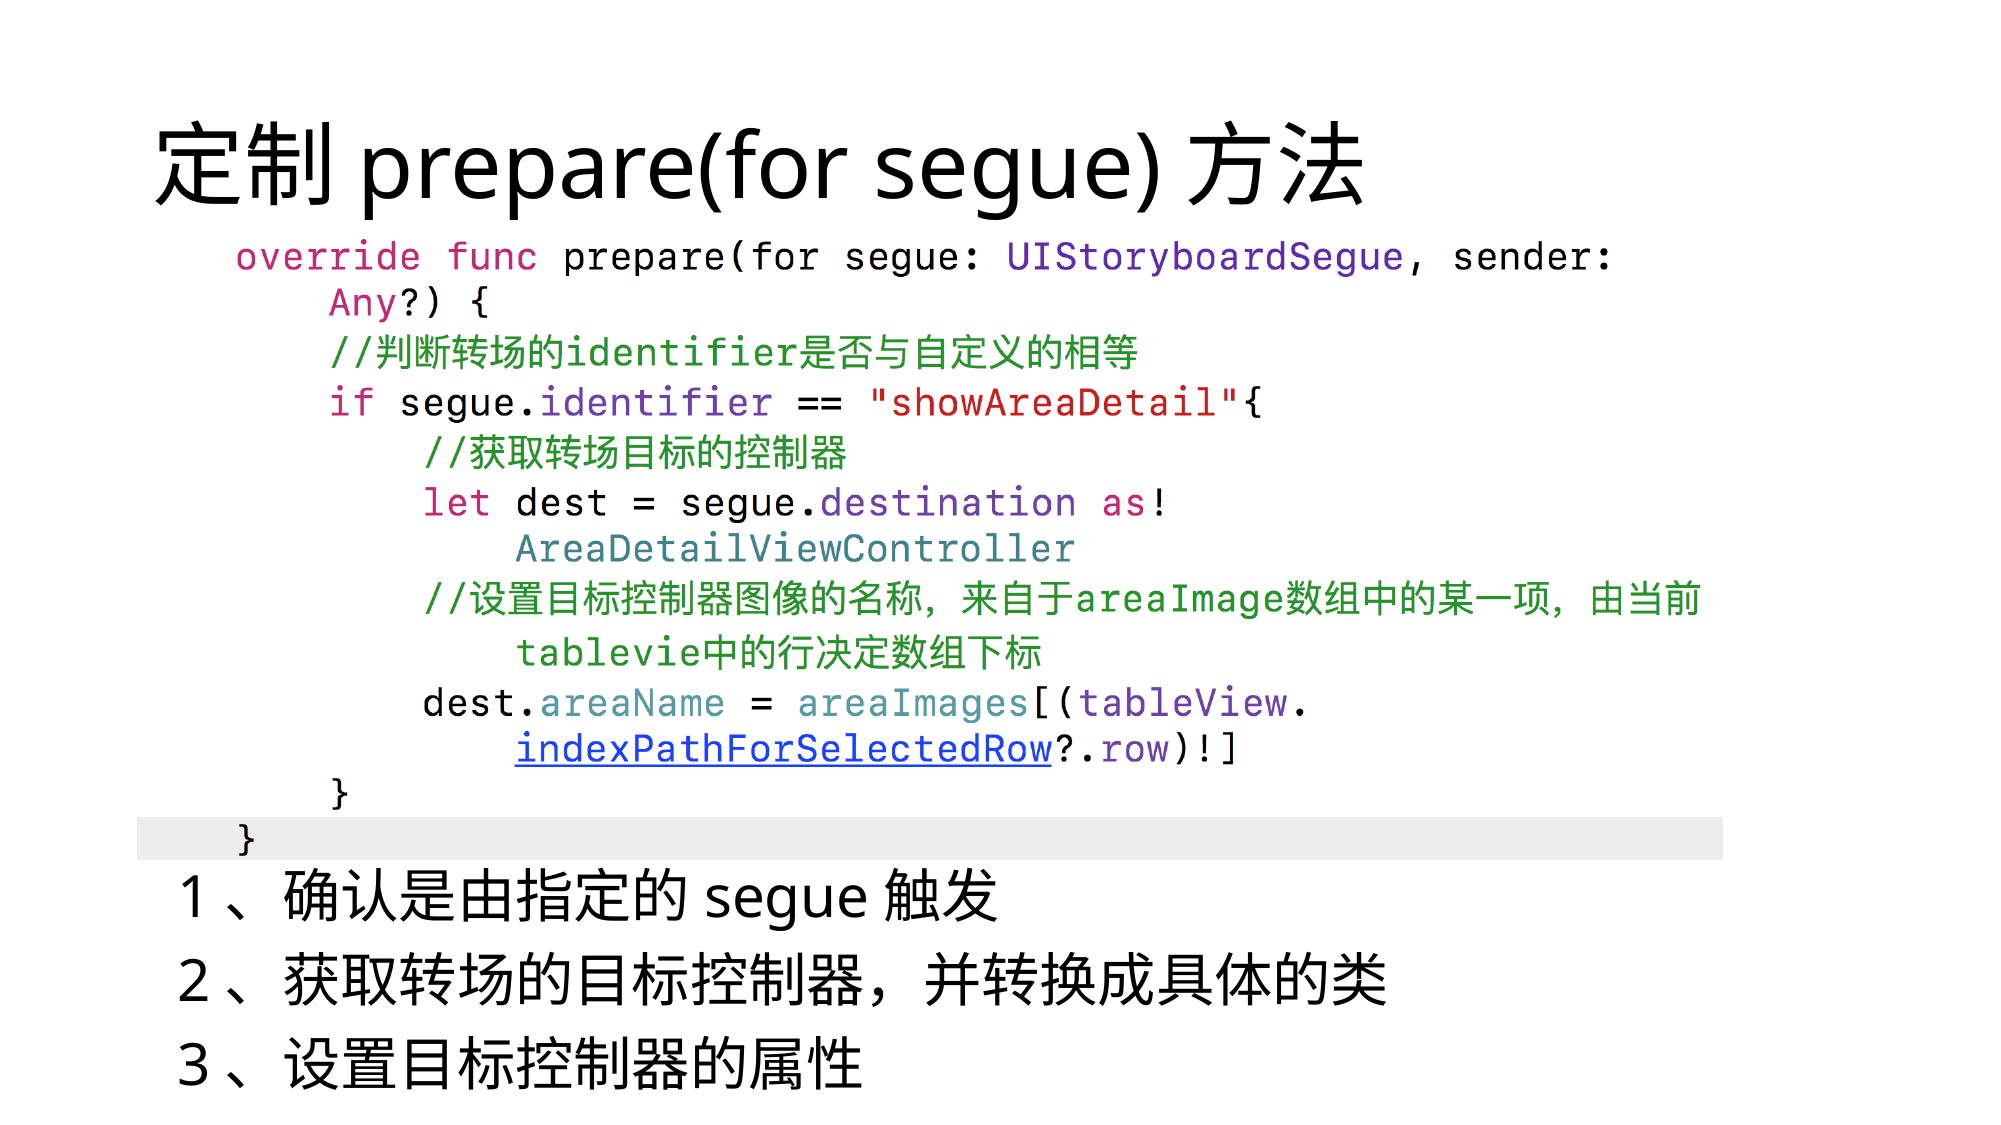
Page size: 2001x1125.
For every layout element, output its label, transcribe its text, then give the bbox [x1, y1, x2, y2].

title 定制prepare(for segue)方法 [137, 59, 1863, 278]
list 1、确认是由指定的segue触发 2、获取转场的目标控制器，并转换成具体的类 3、设置目标控制器的属性 [161, 859, 1909, 1112]
picture [137, 230, 1723, 860]
